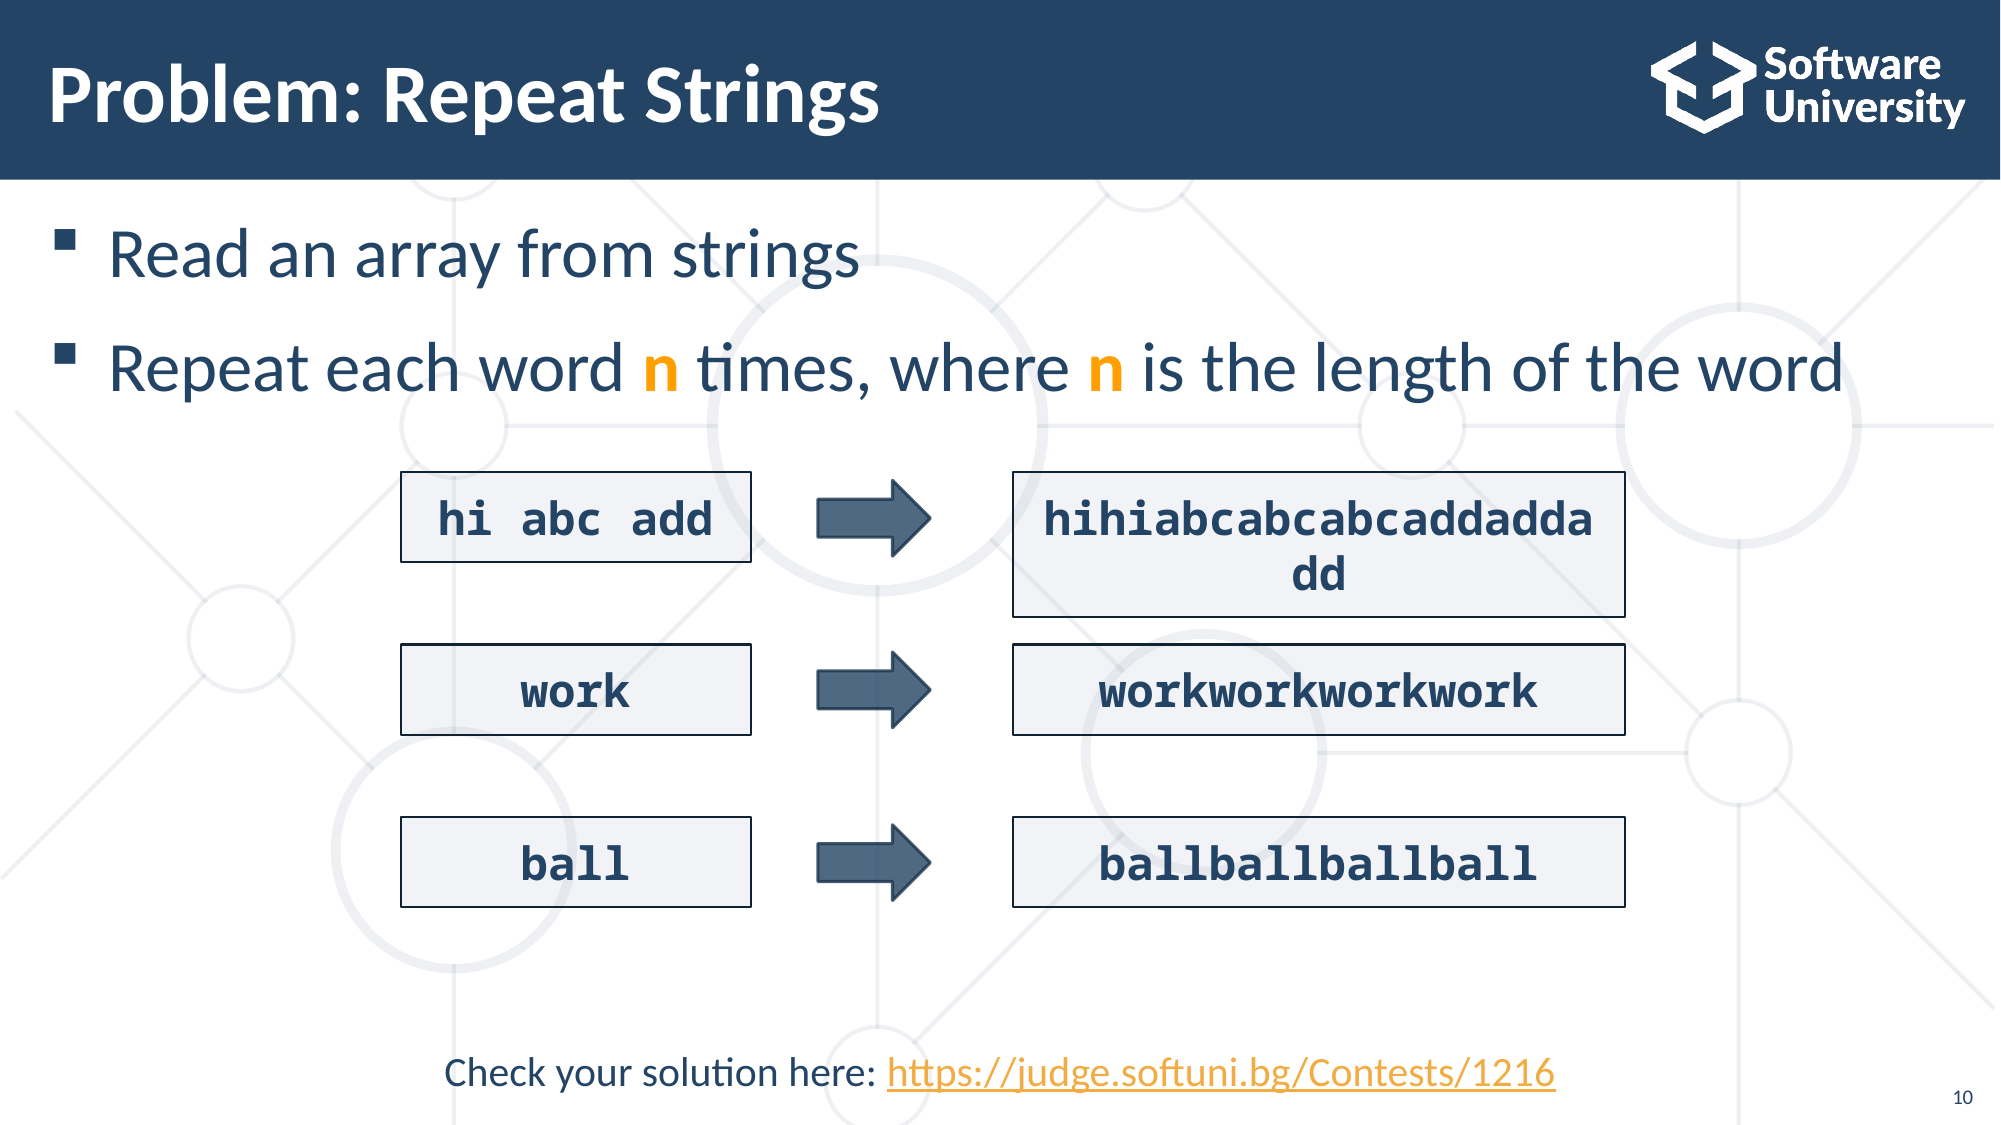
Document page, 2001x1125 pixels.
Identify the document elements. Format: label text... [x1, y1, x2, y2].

slide_number 10 [1927, 1067, 1989, 1117]
text_box Check your solution here: https://judge.softuni.bg/Contests/1216 [131, 1036, 1869, 1102]
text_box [400, 471, 1626, 564]
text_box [400, 816, 1626, 909]
list Read an array from strings Repeat each word n times, where n is the length of the word [31, 196, 1970, 1104]
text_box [400, 644, 1626, 736]
picture [1651, 41, 1966, 134]
title Problem: Repeat Strings [31, 16, 1625, 162]
